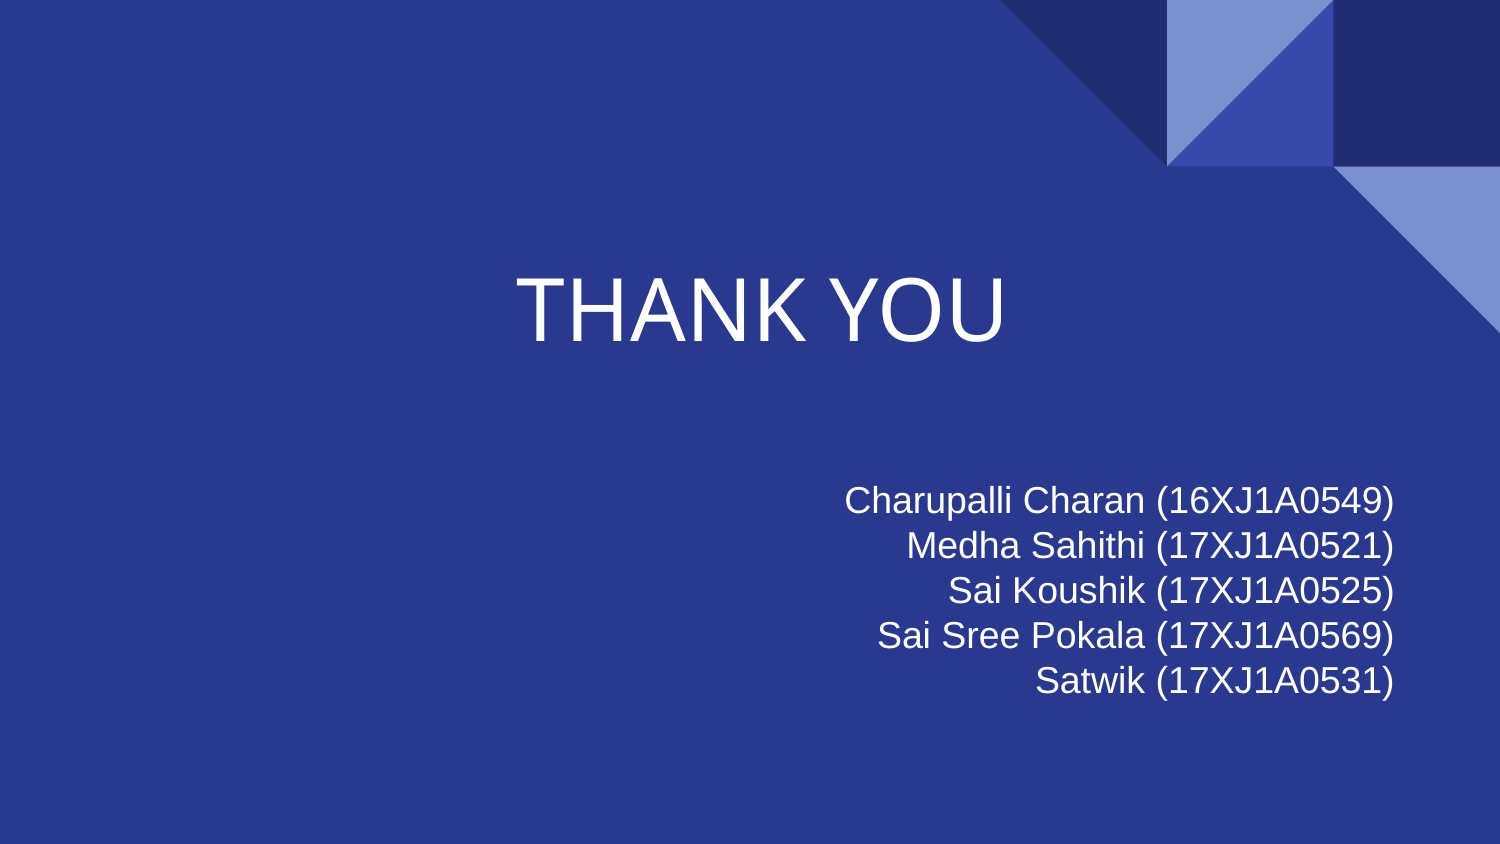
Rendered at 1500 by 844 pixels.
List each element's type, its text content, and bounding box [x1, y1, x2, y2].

title THANK YOU [88, 236, 1438, 374]
text_box Charupalli Charan (16XJ1A0549) Medha Sahithi (17XJ1A0521) Sai Koushik (17XJ1A0525) Sai Sree Pokala (17XJ1A0569) Satwik (17XJ1A0531) [707, 461, 1410, 725]
